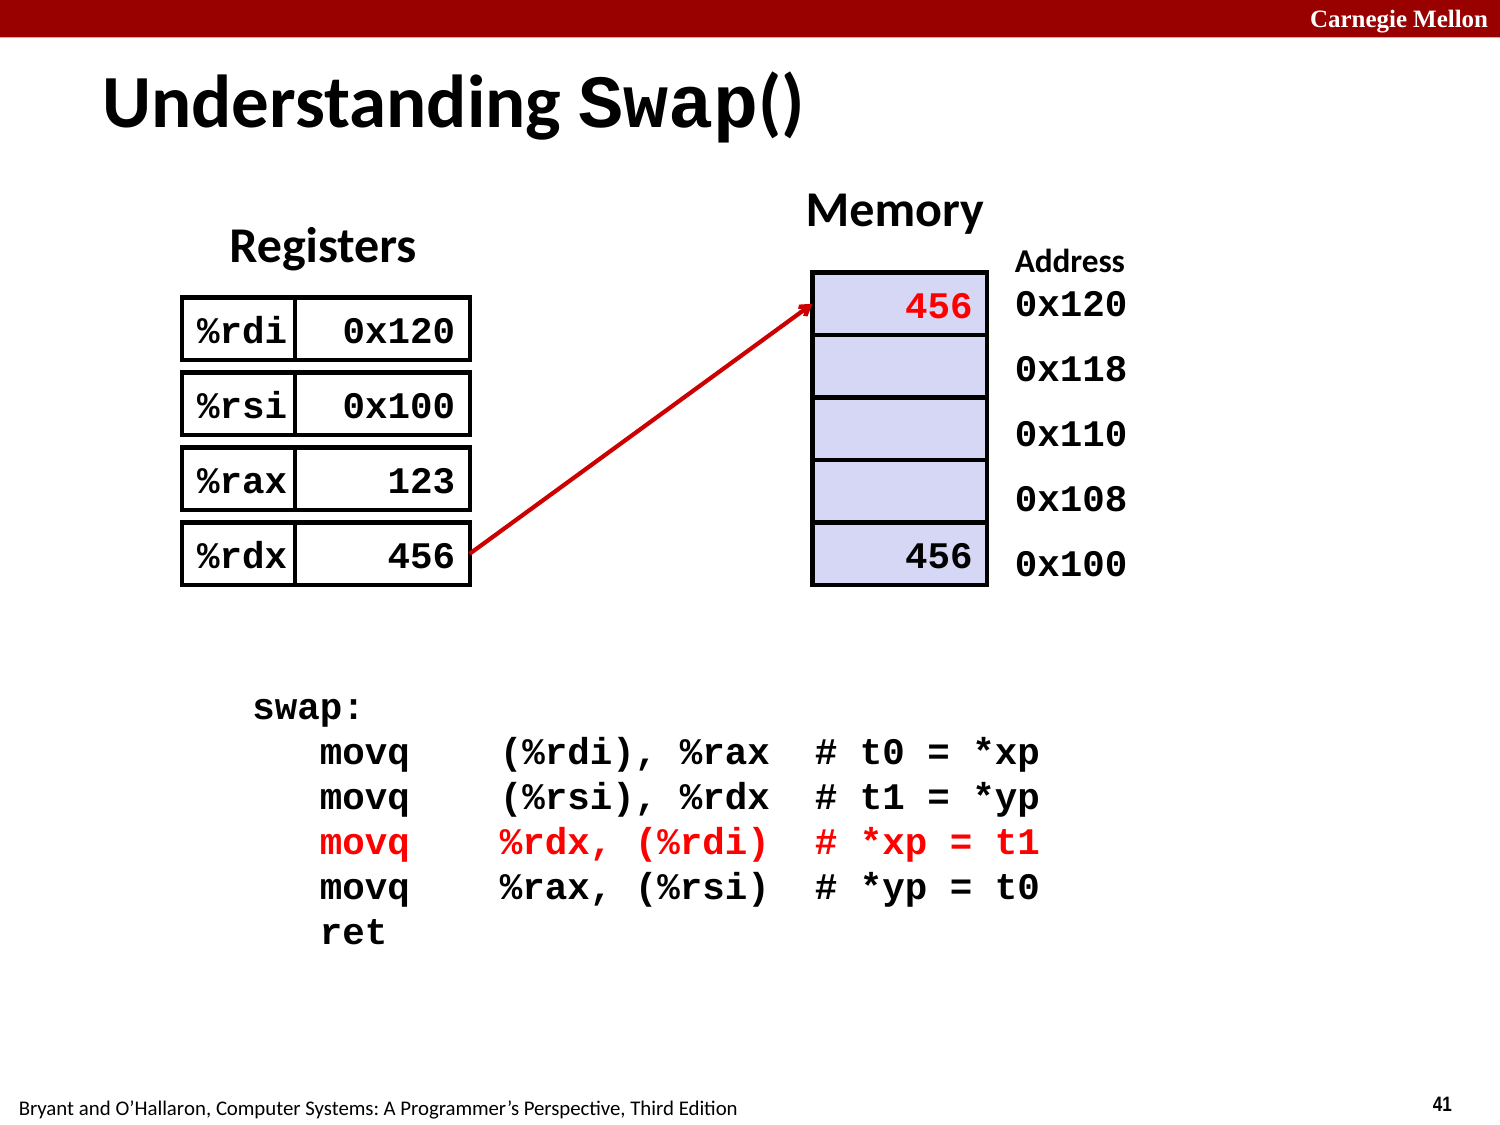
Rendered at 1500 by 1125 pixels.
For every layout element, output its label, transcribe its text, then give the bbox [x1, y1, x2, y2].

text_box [469, 303, 813, 555]
text_box 456 [812, 272, 988, 335]
text_box [817, 335, 988, 397]
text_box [181, 297, 470, 586]
text_box Memory [790, 169, 1000, 245]
text_box 456 [812, 522, 988, 585]
title Understanding Swap() [87, 49, 1134, 145]
text_box [817, 460, 988, 522]
text_box Registers [214, 205, 432, 281]
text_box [999, 231, 1201, 592]
text_box swap: movq (%rdi), %rax # t0 = *xp movq (%rsi), %rdx # t1 = *yp movq %rdx, (%rdi) # *xp = t1 movq %rax, (%rsi) # *yp = t0 ret [237, 674, 1200, 960]
text_box [817, 397, 988, 460]
